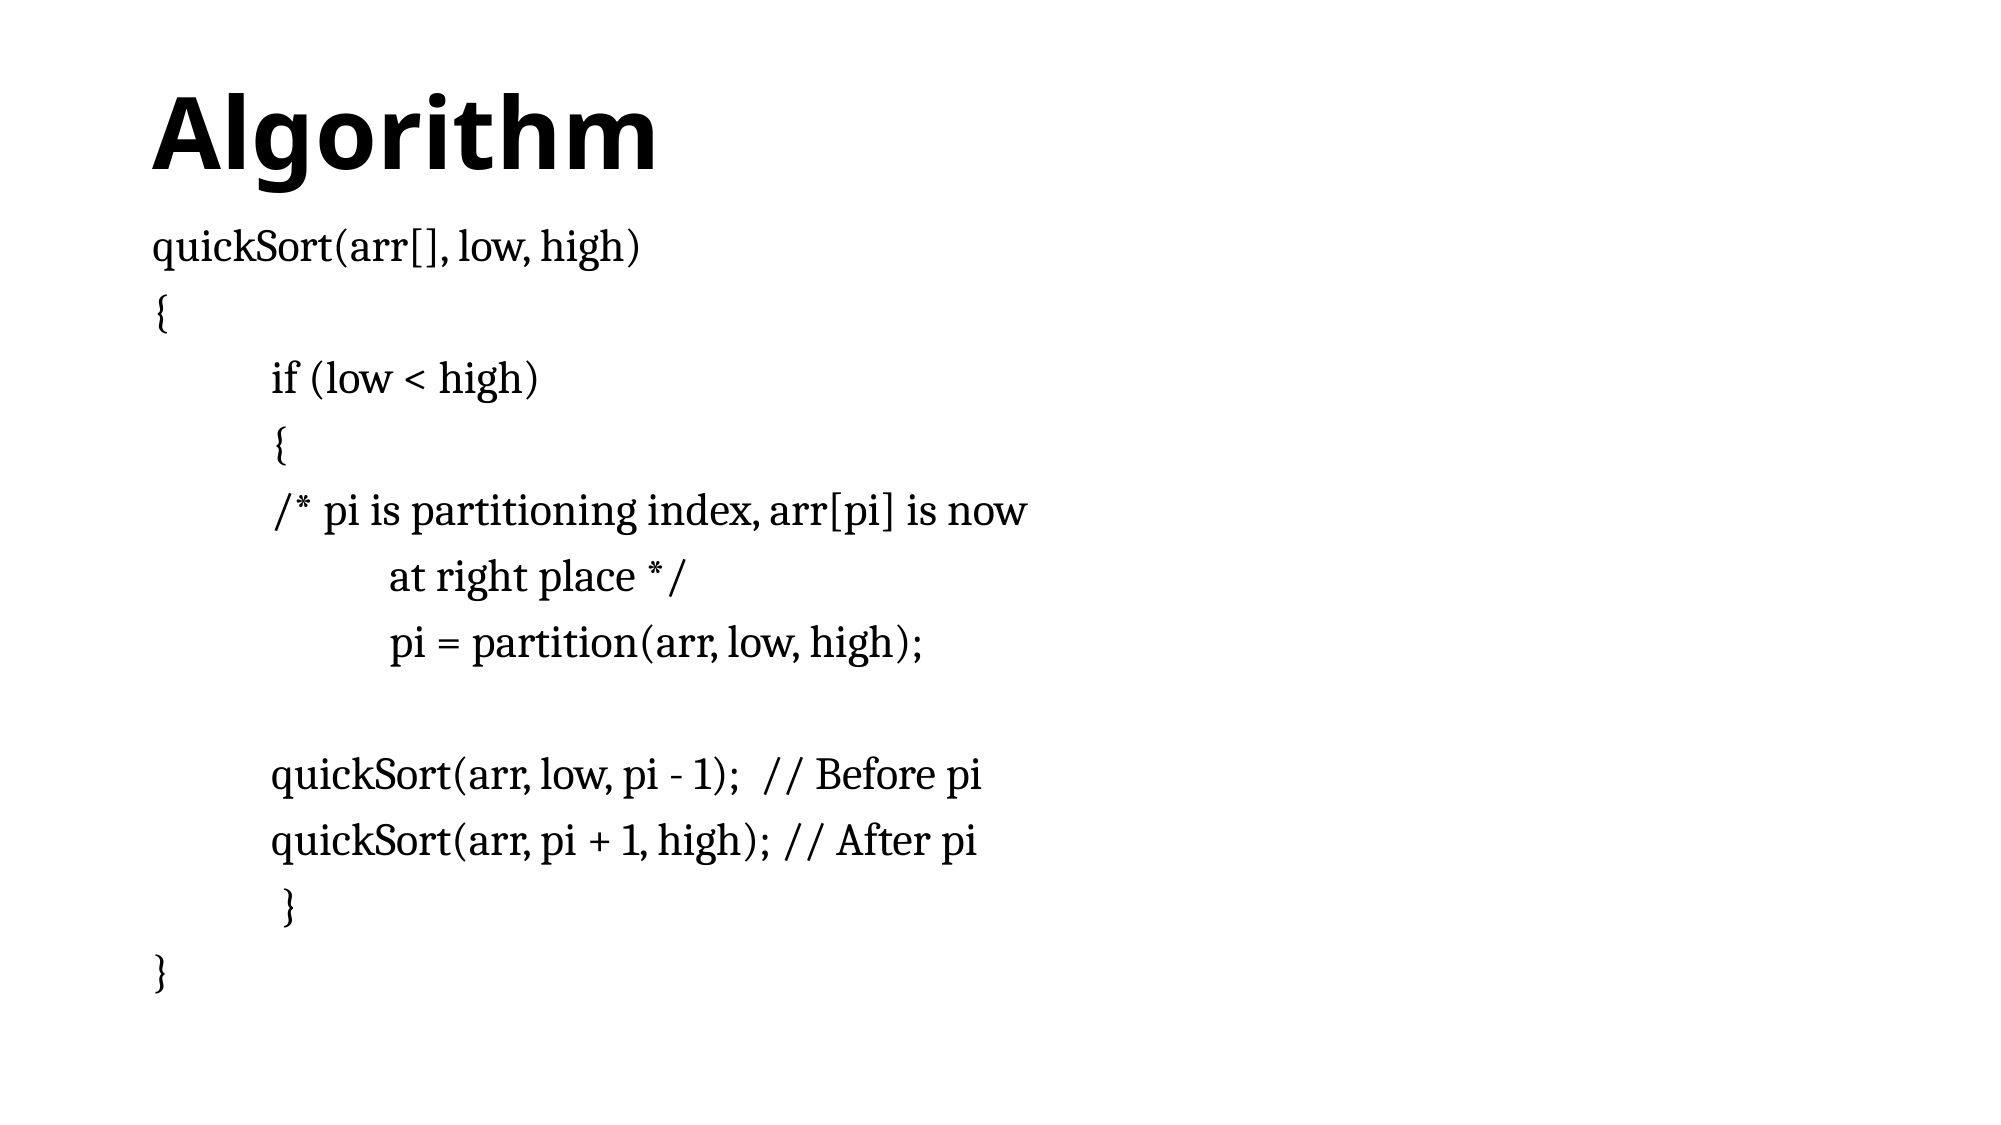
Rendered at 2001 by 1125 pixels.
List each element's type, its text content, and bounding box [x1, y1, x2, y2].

title Algorithm [137, 59, 1863, 214]
list quickSort(arr[], low, high) { if (low < high) { /* pi is partitioning index, arr[pi] is now at right place */ pi = partition(arr, low, high); quickSort(arr, low, pi - 1); // Before pi quickSort(arr, pi + 1, high); // After pi } } [137, 214, 1863, 1014]
